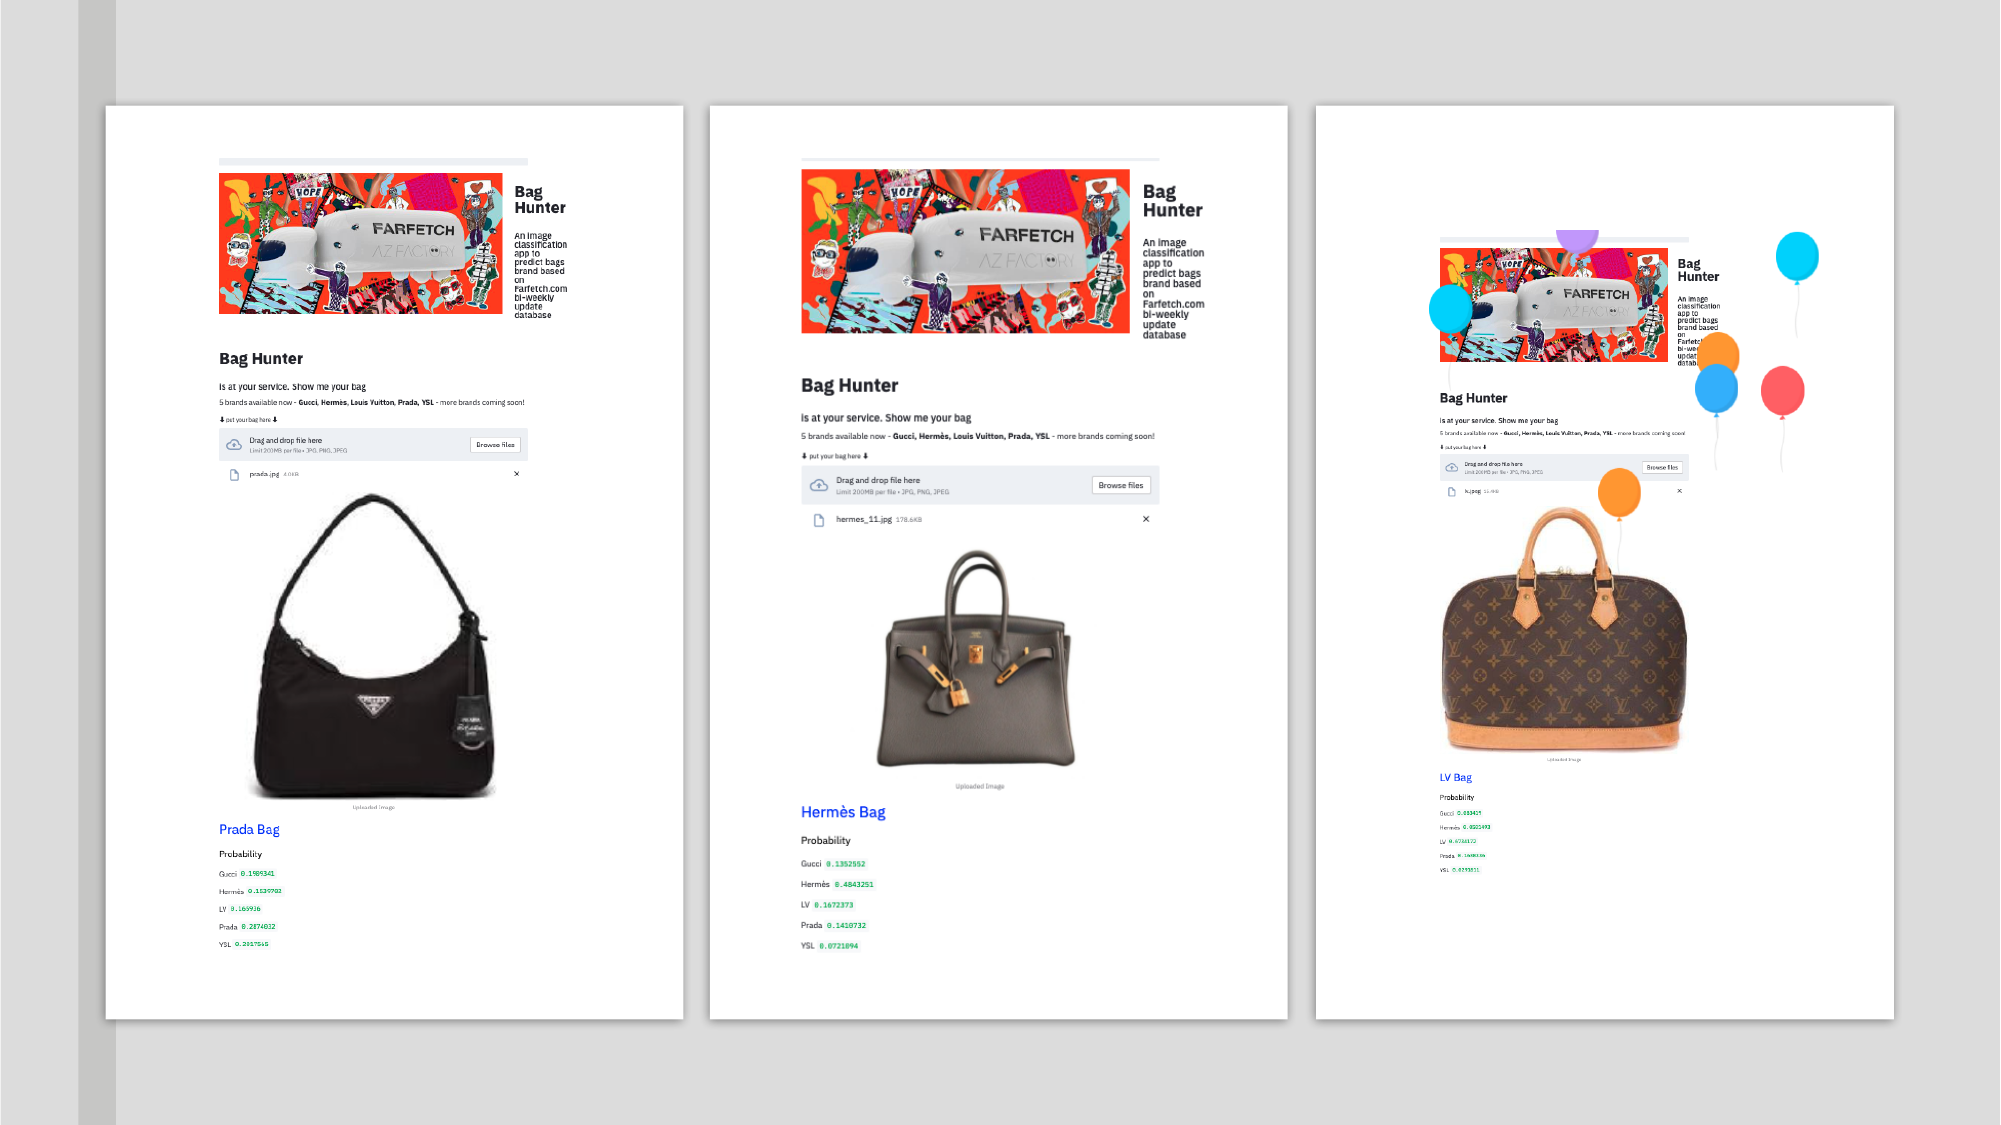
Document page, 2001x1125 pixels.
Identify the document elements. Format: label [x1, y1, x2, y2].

picture [778, 158, 1219, 967]
text_box [1313, 103, 1897, 1022]
text_box [103, 103, 686, 1022]
text_box [0, 0, 2000, 1125]
text_box [707, 103, 1290, 1022]
picture [1368, 230, 1842, 895]
picture [201, 158, 588, 967]
